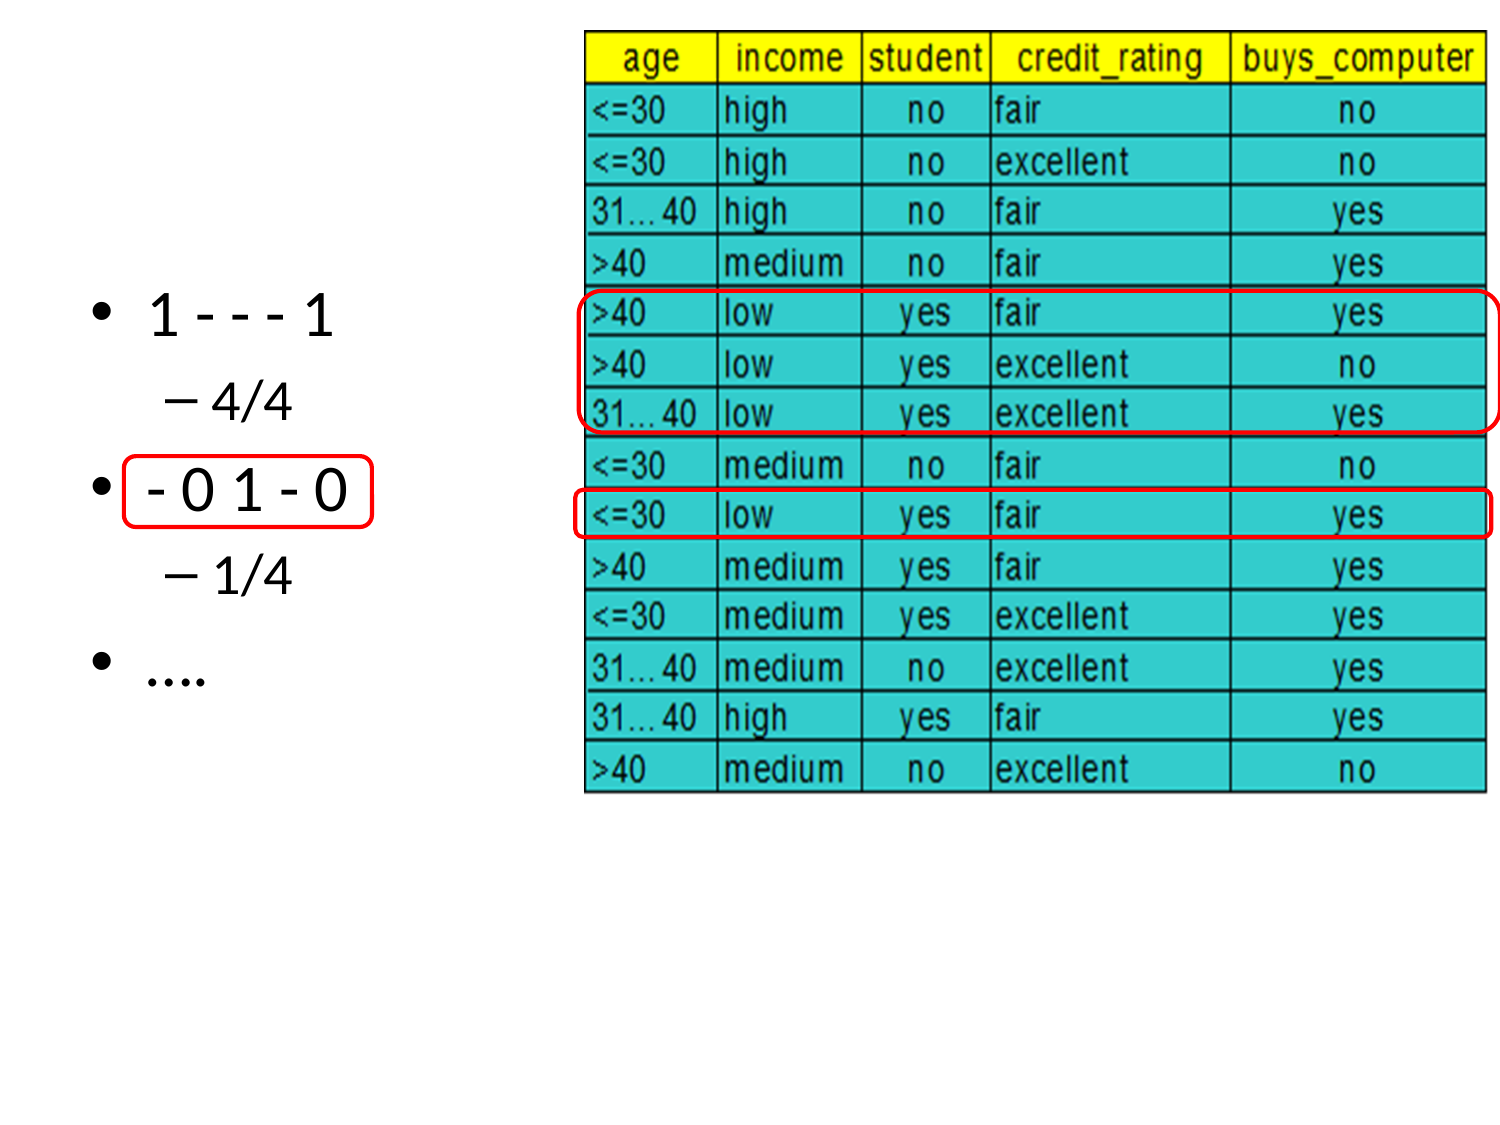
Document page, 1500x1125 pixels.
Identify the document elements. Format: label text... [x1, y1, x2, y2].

text_box [1493, 294, 1500, 429]
list 1 - - - 1 4/4 - 0 1 - 0 1/4 …. [75, 262, 1425, 1005]
text_box [573, 488, 579, 539]
picture [584, 30, 1490, 797]
text_box [121, 454, 375, 530]
